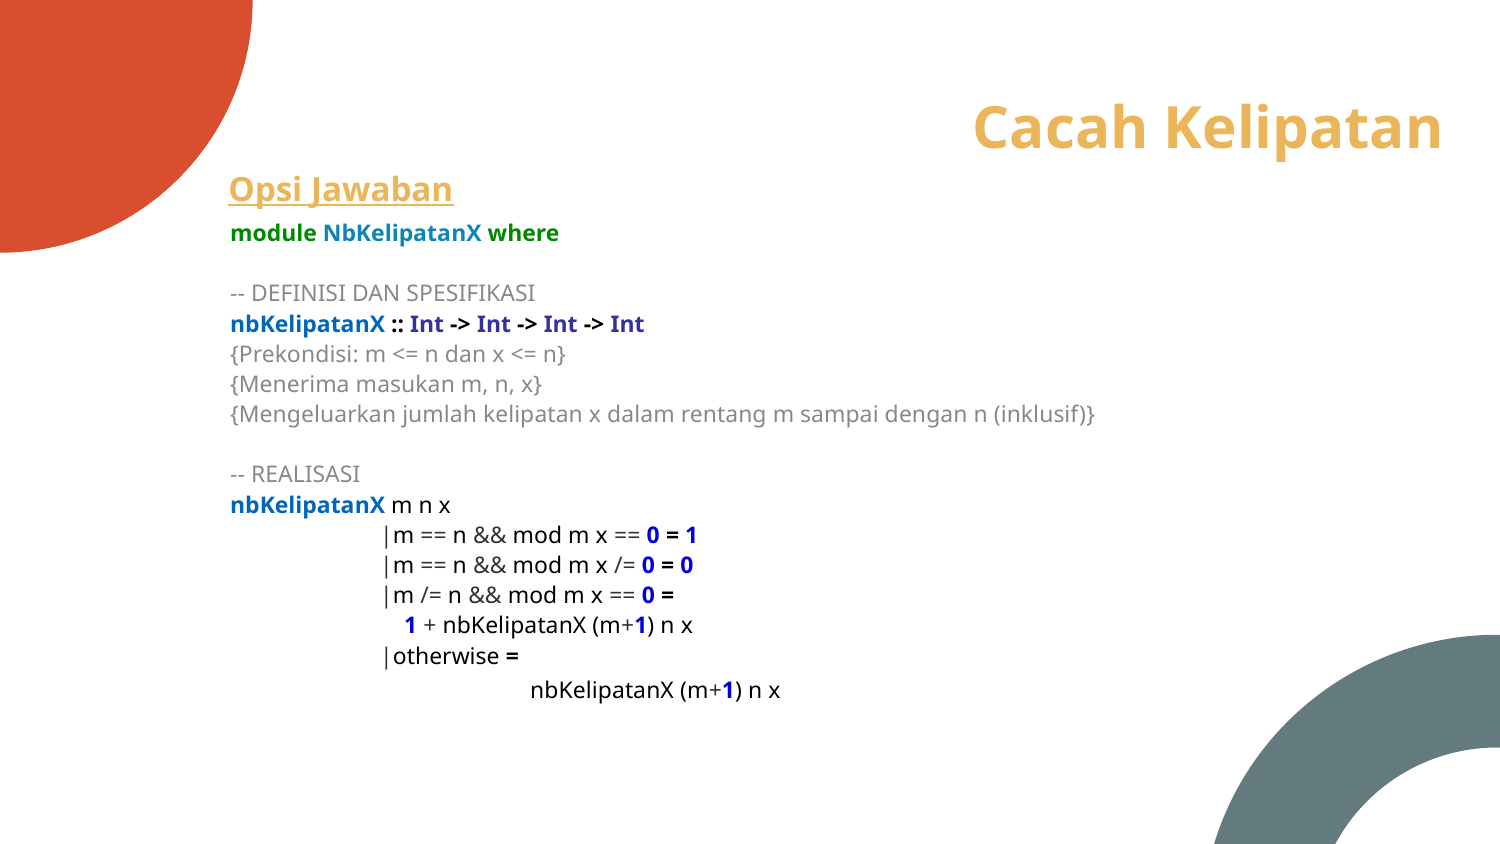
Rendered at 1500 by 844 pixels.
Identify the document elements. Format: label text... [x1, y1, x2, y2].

title Cacah Kelipatan [412, 63, 1459, 188]
text_box Opsi Jawaban [94, 152, 587, 223]
text_box module NbKelipatanX where -- DEFINISI DAN SPESIFIKASI nbKelipatanX :: Int -> Int -> Int -> Int {Prekondisi: m <= n dan x <= n} {Menerima masukan m, n, x} {Mengeluarkan jumlah kelipatan x dalam rentang m sampai dengan n (inklusif)} -- REALISASI nbKelipatanX m n x |m == n && mod m x == 0 = 1 |m == n && mod m x /= 0 = 0 |m /= n && mod m x == 0 = 1 + nbKelipatanX (m+1) n x |otherwise = nbKelipatanX (m+1) n x [215, 200, 1358, 749]
